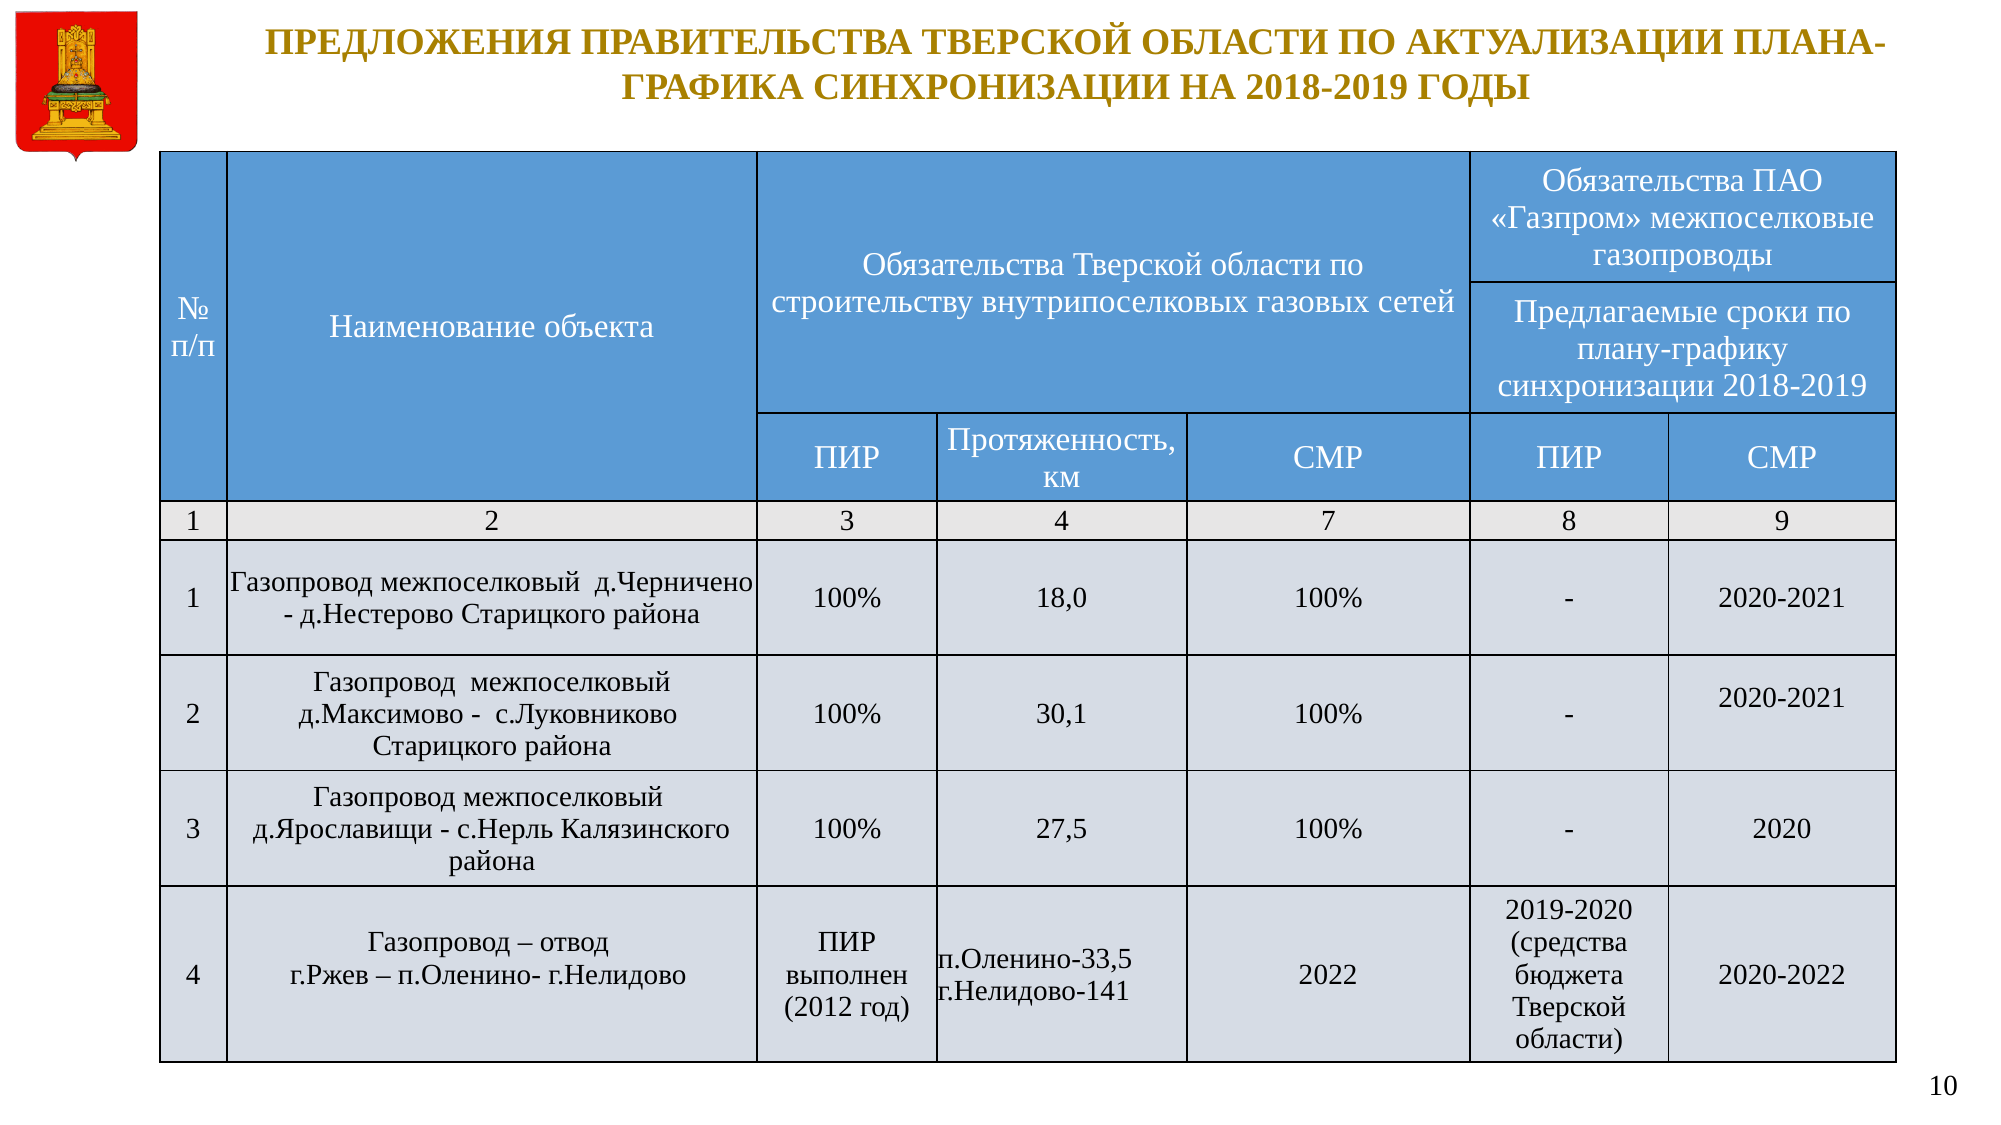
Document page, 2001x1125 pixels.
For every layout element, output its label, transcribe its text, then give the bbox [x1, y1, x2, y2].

table_cell 2019-2020 (средства бюджета Тверской области) [1471, 887, 1668, 1061]
table_cell Газопровод межпоселковый д.Ярославищи - с.Нерль Калязинского района [228, 771, 756, 885]
table_cell 3 [161, 771, 226, 885]
table_header Наименование объекта [228, 152, 756, 500]
table_cell 2 [161, 656, 226, 770]
table_cell 30,1 [938, 656, 1186, 770]
table_cell 2020 [1669, 771, 1895, 885]
table_header Обязательства Тверской области по строительству внутрипоселковых газовых сетей [758, 152, 1469, 412]
table_cell Газопровод межпоселковый д.Черничено - д.Нестерово Старицкого района [228, 541, 756, 654]
table_cell 1 [161, 502, 226, 539]
table_cell п.Оленино-33,5 г.Нелидово-141 [938, 887, 1186, 1061]
table_cell Газопровод – отвод г.Ржев – п.Оленино- г.Нелидово [228, 887, 756, 1061]
table_cell 7 [1188, 502, 1469, 539]
table_cell 4 [161, 887, 226, 1061]
table_cell 100% [758, 541, 936, 654]
table_cell ПИР [1471, 414, 1668, 500]
table_cell СМР [1188, 414, 1469, 500]
table_cell Газопровод межпоселковый д.Максимово - с.Луковниково Старицкого района [228, 656, 756, 770]
table_cell 2 [228, 502, 756, 539]
table_cell 2020-2021 [1669, 541, 1895, 654]
table_cell Предлагаемые сроки по плану-графику синхронизации 2018-2019 [1471, 283, 1895, 412]
table_header № п/п [161, 152, 226, 500]
table_header Обязательства ПАО «Газпром» межпоселковые газопроводы [1471, 152, 1895, 281]
table_cell 2022 [1188, 887, 1469, 1061]
table_cell ПИР выполнен (2012 год) [758, 887, 936, 1061]
table_cell 18,0 [938, 541, 1186, 654]
table_cell 27,5 [938, 771, 1186, 885]
table_cell - [1471, 771, 1668, 885]
picture [12, 3, 146, 170]
table_cell 2020-2022 [1669, 887, 1895, 1061]
table_cell 100% [758, 771, 936, 885]
table_cell 100% [1188, 656, 1469, 770]
table_cell 2020-2021 [1669, 656, 1895, 770]
table_cell 100% [1188, 771, 1469, 885]
table_cell 8 [1471, 502, 1668, 539]
table_cell СМР [1669, 414, 1895, 500]
table_cell 1 [161, 541, 226, 654]
text_box 10 [1909, 1058, 1973, 1109]
table_cell 100% [758, 656, 936, 770]
table_cell ПИР [758, 414, 936, 500]
text_box ПРЕДЛОЖЕНИЯ ПРАВИТЕЛЬСТВА ТВЕРСКОЙ ОБЛАСТИ ПО АКТУАЛИЗАЦИИ ПЛАНА-ГРАФИКА СИНХРОНИЗАЦИИ НА 2018-2019 ГОДЫ [202, 10, 1950, 115]
table_cell - [1471, 541, 1668, 654]
table_cell 3 [758, 502, 936, 539]
table_cell Протяженность, км [938, 414, 1186, 500]
table_cell 9 [1669, 502, 1895, 539]
table_cell 4 [938, 502, 1186, 539]
table_cell 100% [1188, 541, 1469, 654]
table_cell - [1471, 656, 1668, 770]
